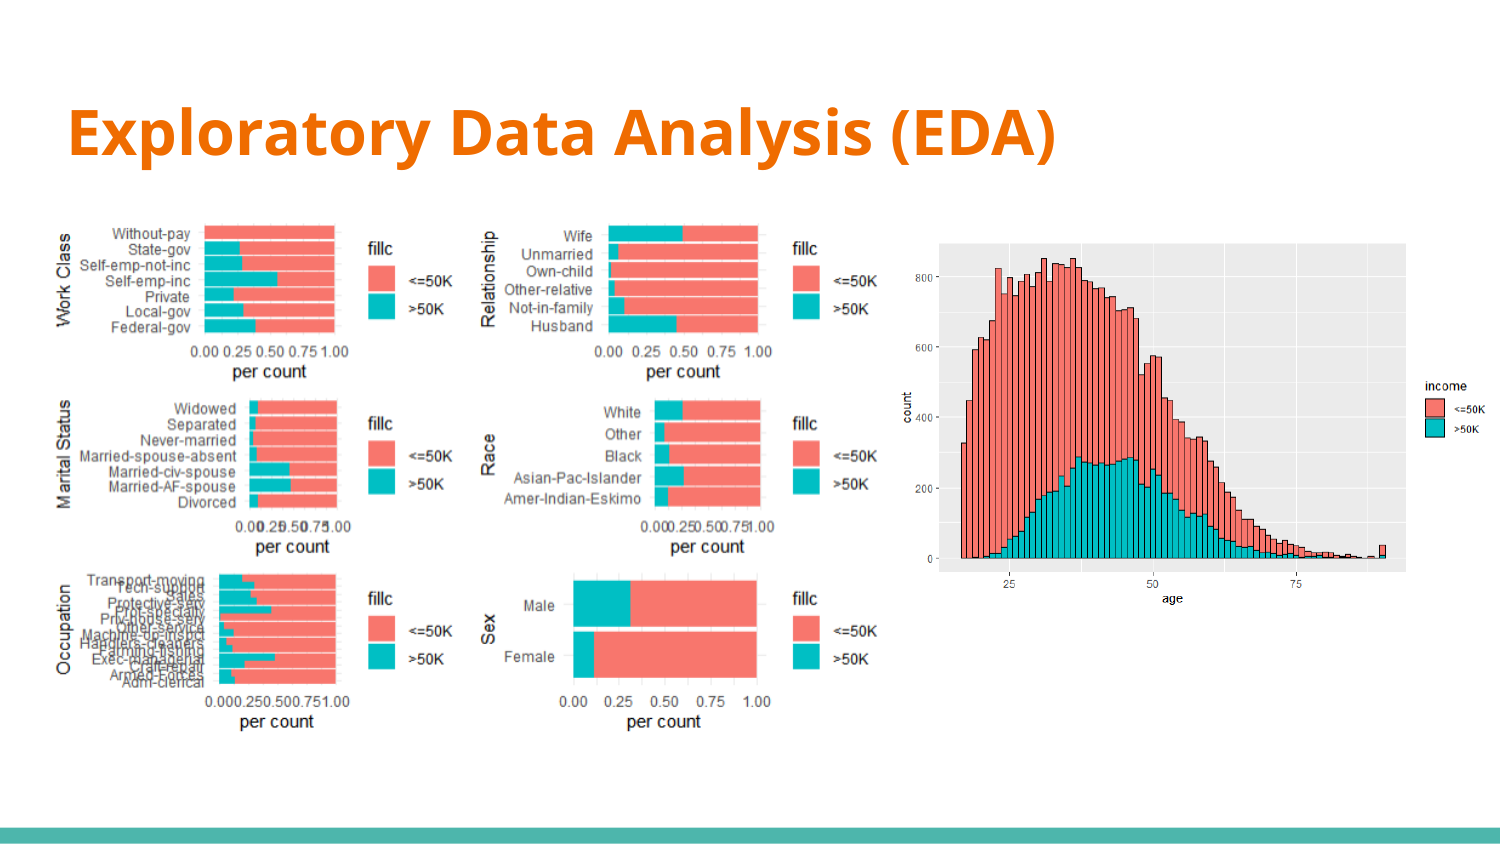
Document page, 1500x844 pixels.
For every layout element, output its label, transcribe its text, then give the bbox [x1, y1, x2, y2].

title Exploratory Data Analysis (EDA) [51, 72, 1449, 189]
picture [36, 215, 1488, 742]
